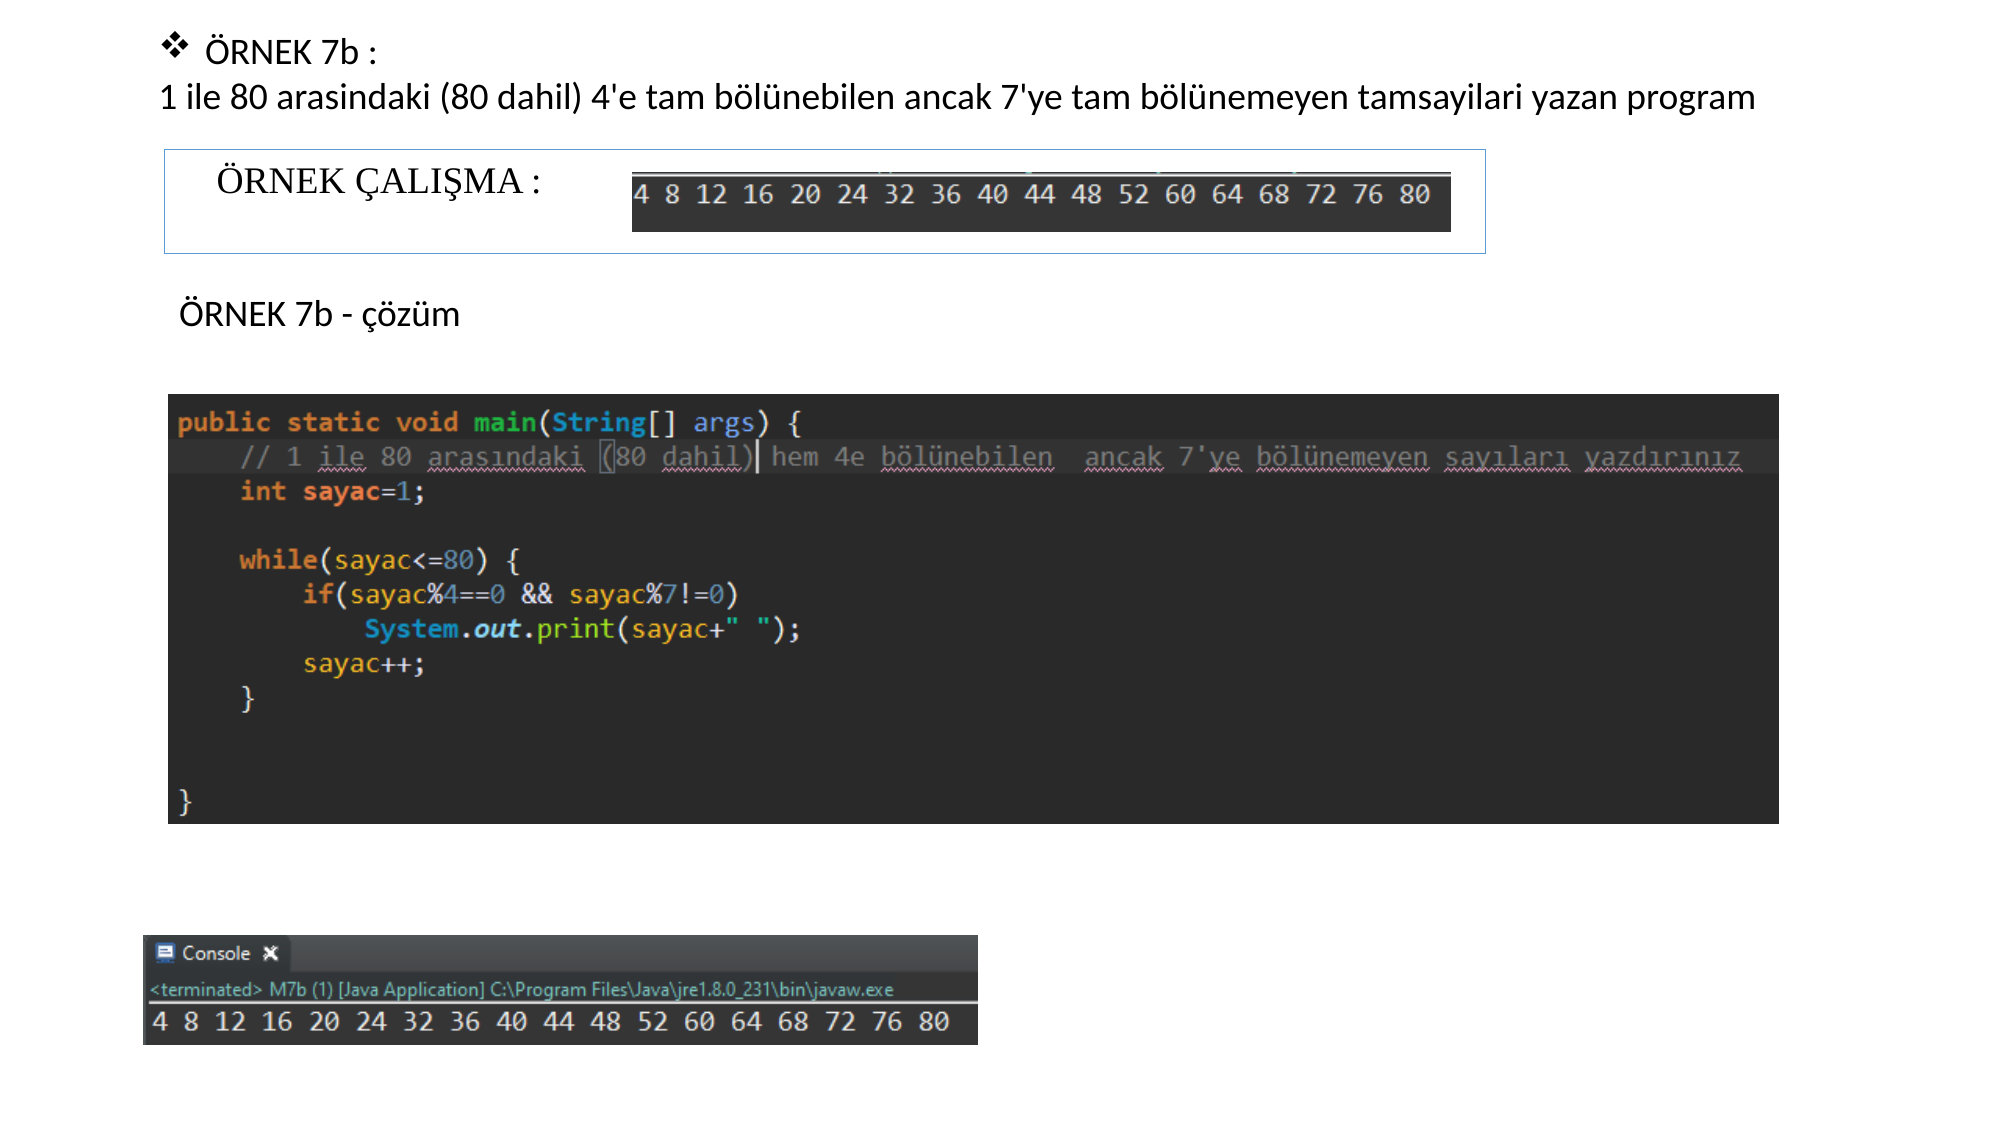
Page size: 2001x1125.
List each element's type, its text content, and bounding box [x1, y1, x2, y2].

picture [143, 935, 978, 1045]
text_box ÖRNEK 7b : 1 ile 80 arasindaki (80 dahil) 4'e tam bölünebilen ancak 7'ye tam bölünemeyen tamsayilari yazan program [143, 19, 1803, 125]
text_box ÖRNEK 7b - çözüm [164, 282, 595, 342]
text_box ÖRNEK ÇALIŞMA : [164, 149, 1486, 254]
picture [632, 172, 1451, 232]
picture [168, 394, 1779, 824]
